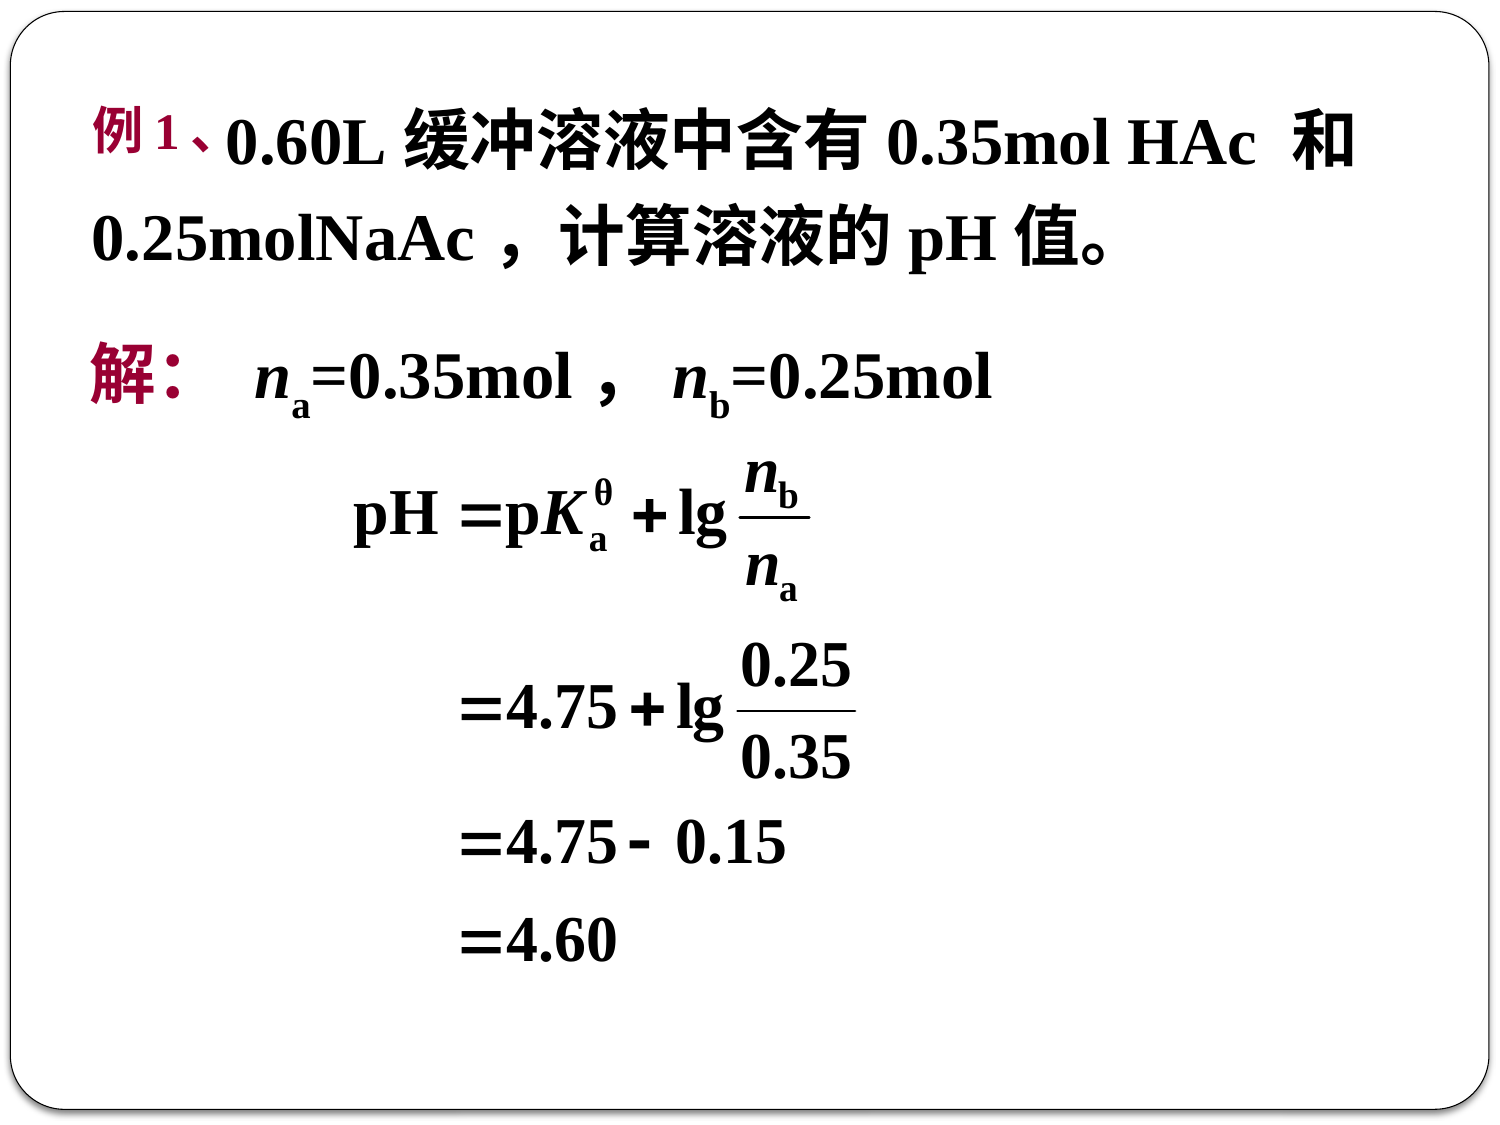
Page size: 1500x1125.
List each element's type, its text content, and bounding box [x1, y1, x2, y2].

text_box 0.60L缓冲溶液中含有0.35mol HAc 和0.25molNaAc，计算溶液的pH值。 [76, 74, 1400, 282]
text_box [346, 429, 869, 977]
text_box 解： na=0.35mol，nb=0.25mol [75, 324, 1250, 413]
title 例1、 [76, 89, 266, 175]
